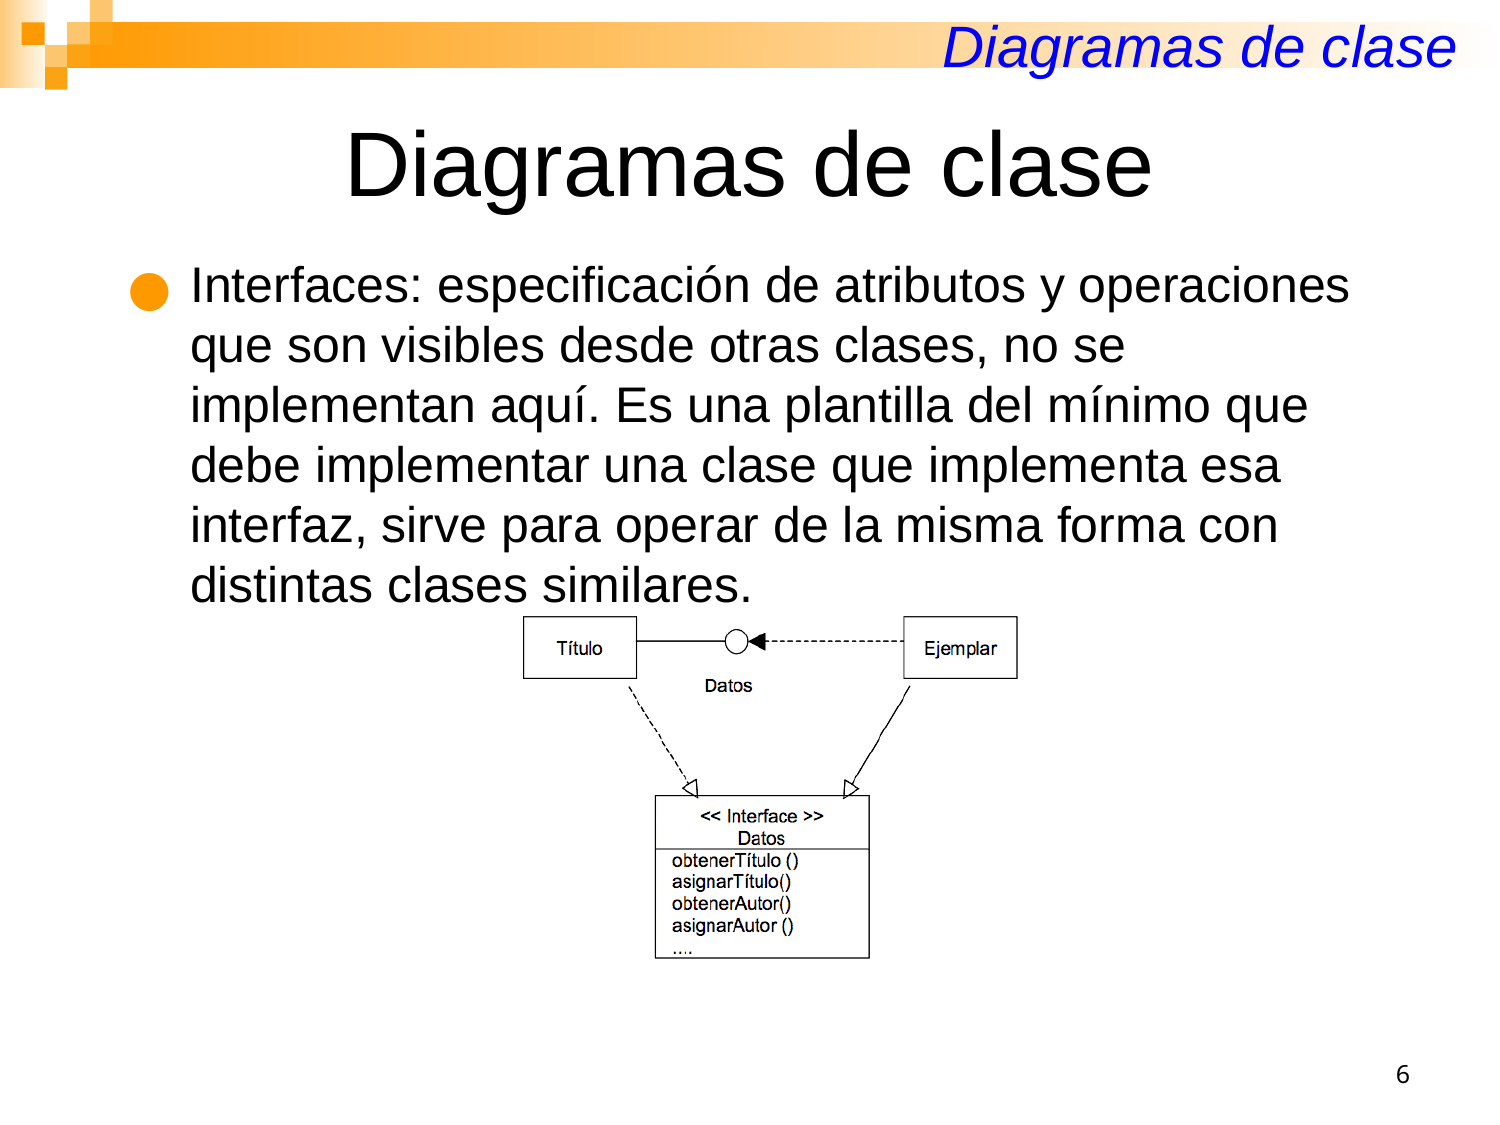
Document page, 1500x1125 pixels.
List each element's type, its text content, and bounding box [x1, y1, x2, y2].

title Diagramas de clase [75, 75, 1425, 246]
text_box Diagramas de clase [123, 14, 1474, 74]
list Interfaces: especificación de atributos y operaciones que son visibles desde otras clases, no se implementan aquí. Es una plantilla del mínimo que debe implementar una clase que implementa esa interfaz, sirve para operar de la misma forma con distintas clases similares. [100, 246, 1376, 998]
slide_number ‹#› [1074, 1025, 1425, 1100]
picture [517, 611, 1024, 965]
